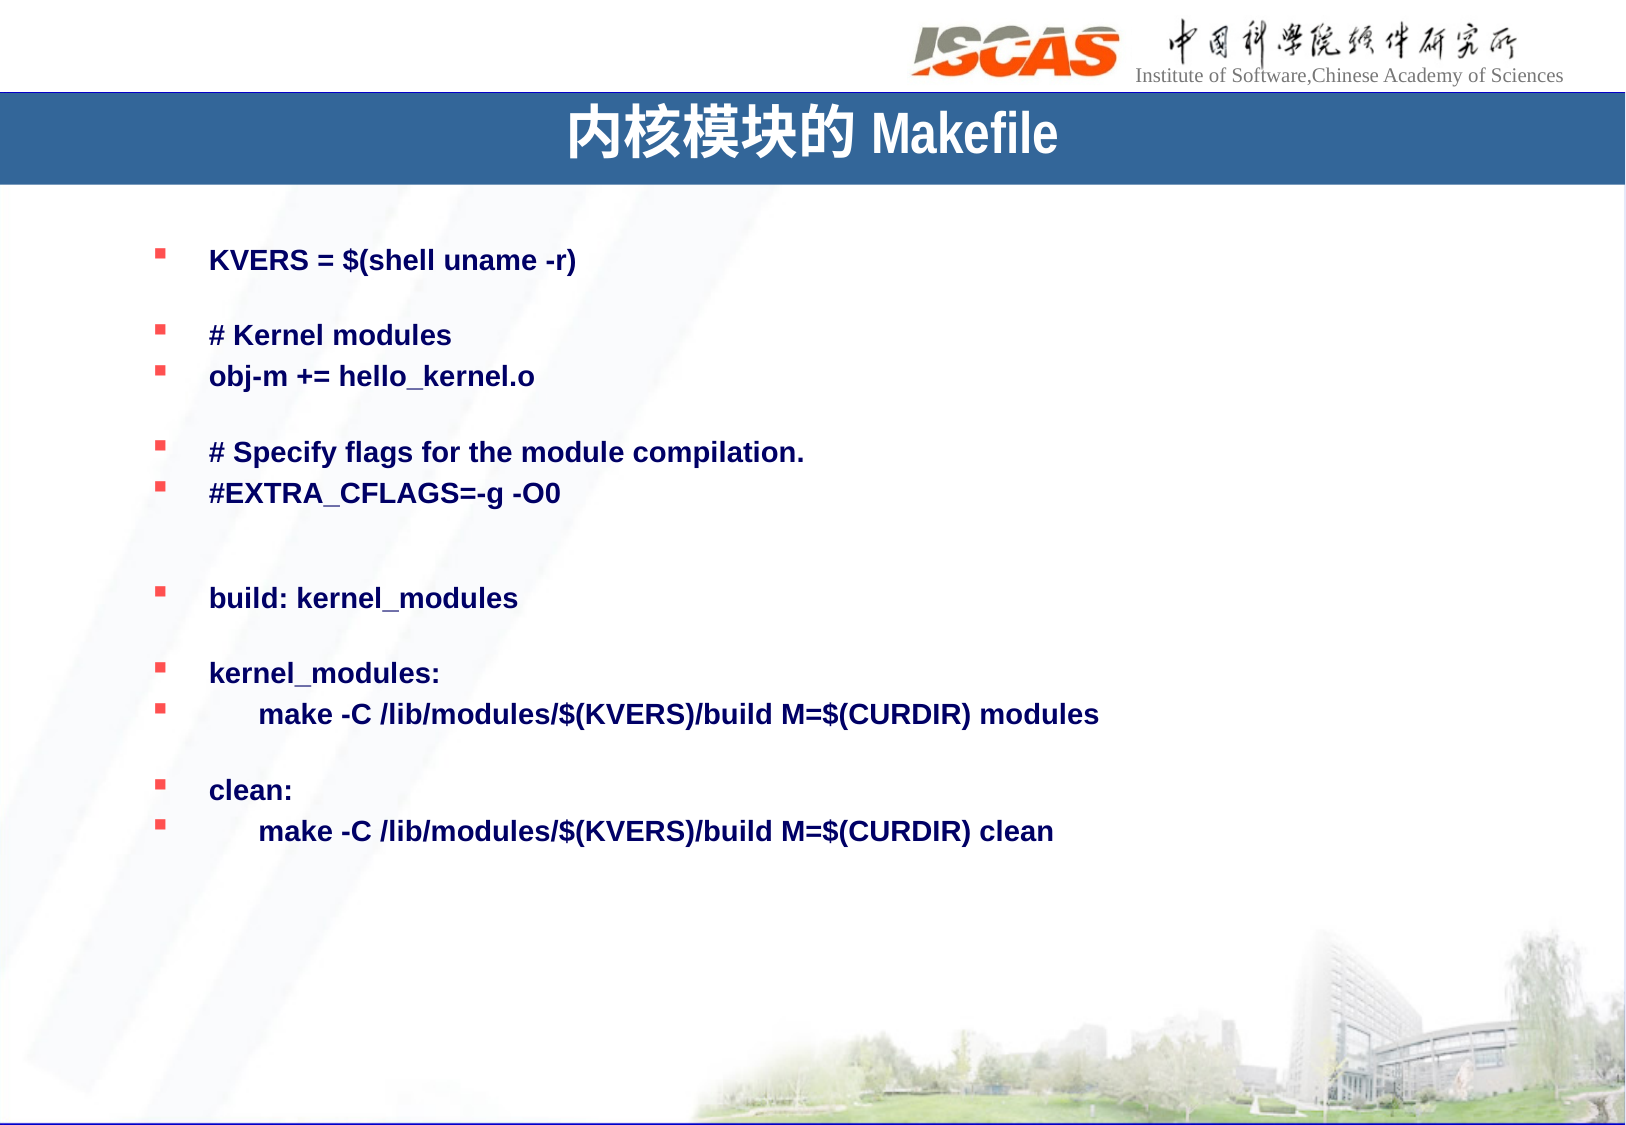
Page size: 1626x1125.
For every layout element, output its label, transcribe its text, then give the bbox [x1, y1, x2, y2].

picture [1166, 15, 1519, 71]
title 内核模块的Makefile [0, 93, 1625, 185]
list KVERS = $(shell uname -r) # Kernel modules obj-m += hello_kernel.o # Specify flags for the module compilation. #EXTRA_CFLAGS=-g -O0 build: kernel_modules kernel_modules: make -C /lib/modules/$(KVERS)/build M=$(CURDIR) modules clean: make -C /lib/modules/$(KVERS)/build M=$(CURDIR) clean [137, 233, 1488, 976]
picture [907, 18, 1132, 87]
picture [0, 92, 1626, 1125]
